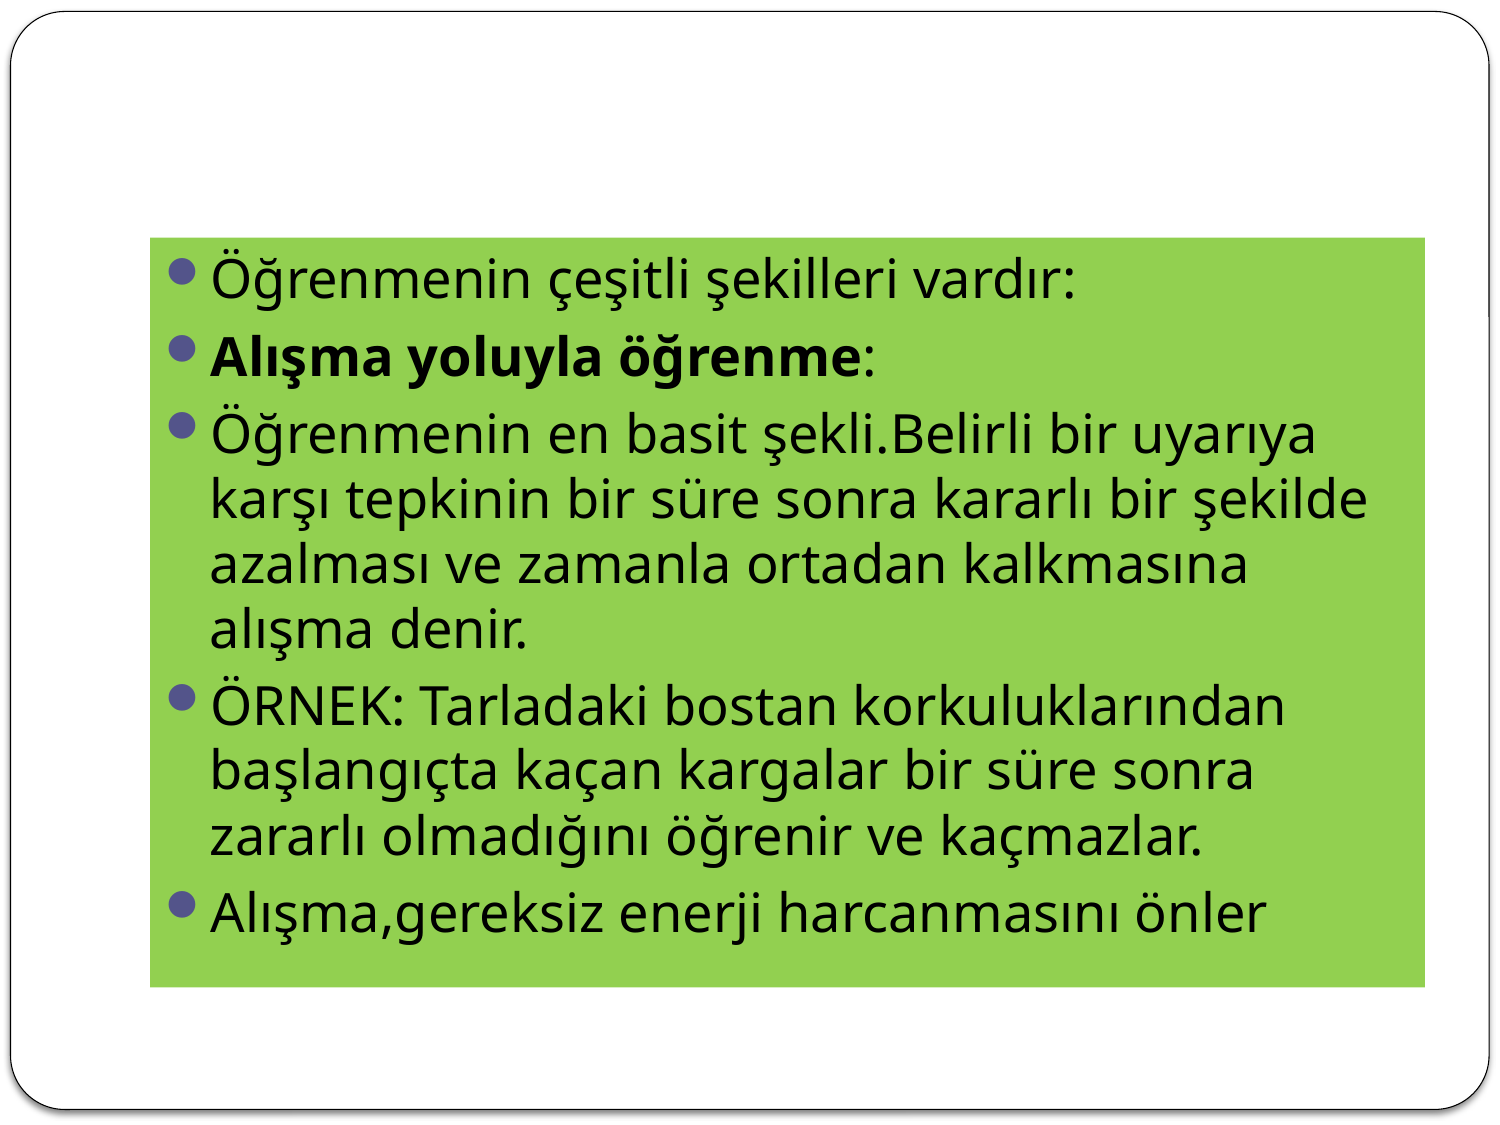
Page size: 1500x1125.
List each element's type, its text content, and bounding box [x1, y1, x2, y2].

list Öğrenmenin çeşitli şekilleri vardır: Alışma yoluyla öğrenme: Öğrenmenin en basit şekli.Belirli bir uyarıya karşı tepkinin bir süre sonra kararlı bir şekilde azalması ve zamanla ortadan kalkmasına alışma denir. ÖRNEK: Tarladaki bostan korkuluklarından başlangıçta kaçan kargalar bir süre sonra zararlı olmadığını öğrenir ve kaçmazlar. Alışma,gereksiz enerji harcanmasını önler [150, 237, 1425, 988]
